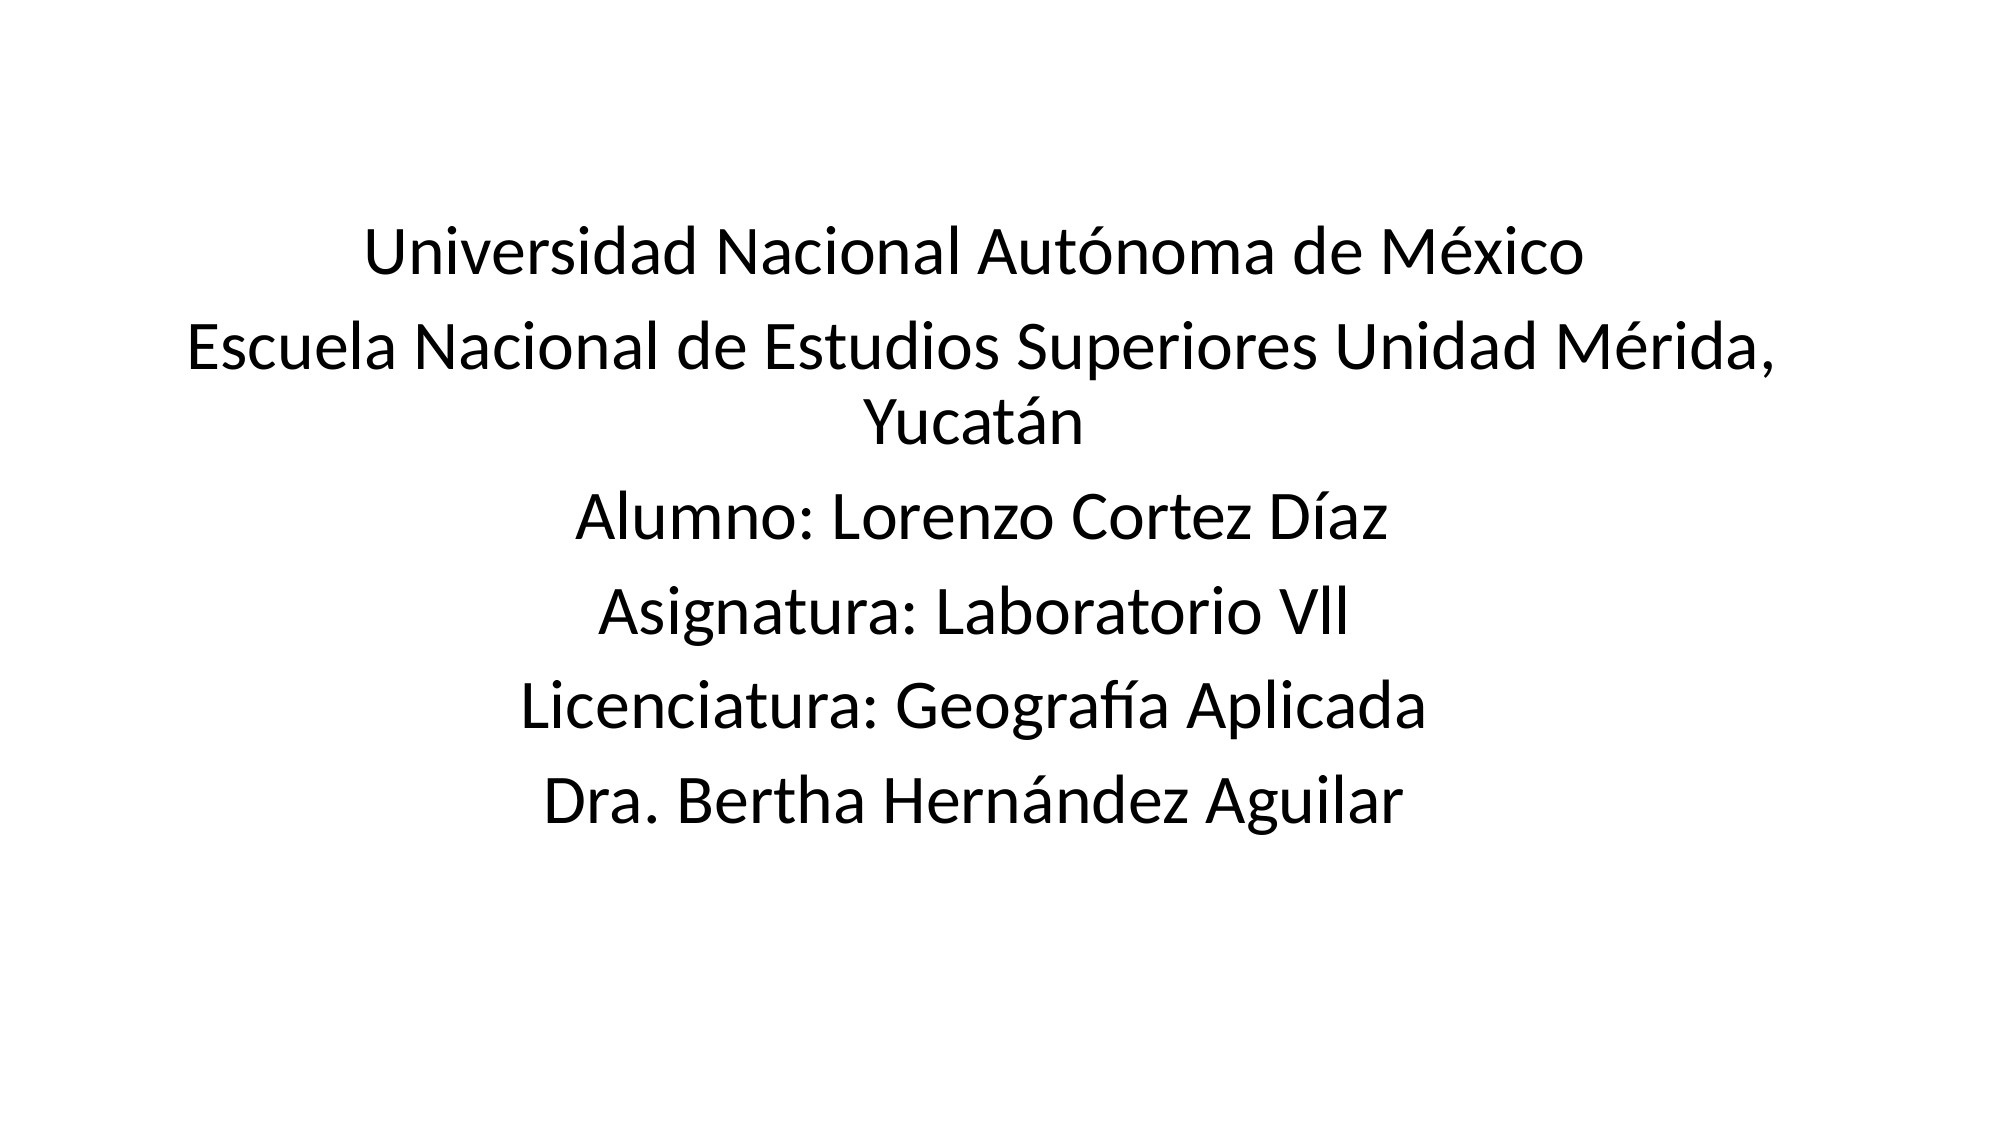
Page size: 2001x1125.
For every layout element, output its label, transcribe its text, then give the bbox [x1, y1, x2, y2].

subtitle Universidad Nacional Autónoma de México Escuela Nacional de Estudios Superiores Unidad Mérida, Yucatán Alumno: Lorenzo Cortez Díaz Asignatura: Laboratorio Vll Licenciatura: Geografía Aplicada Dra. Bertha Hernández Aguilar [69, 207, 1896, 918]
